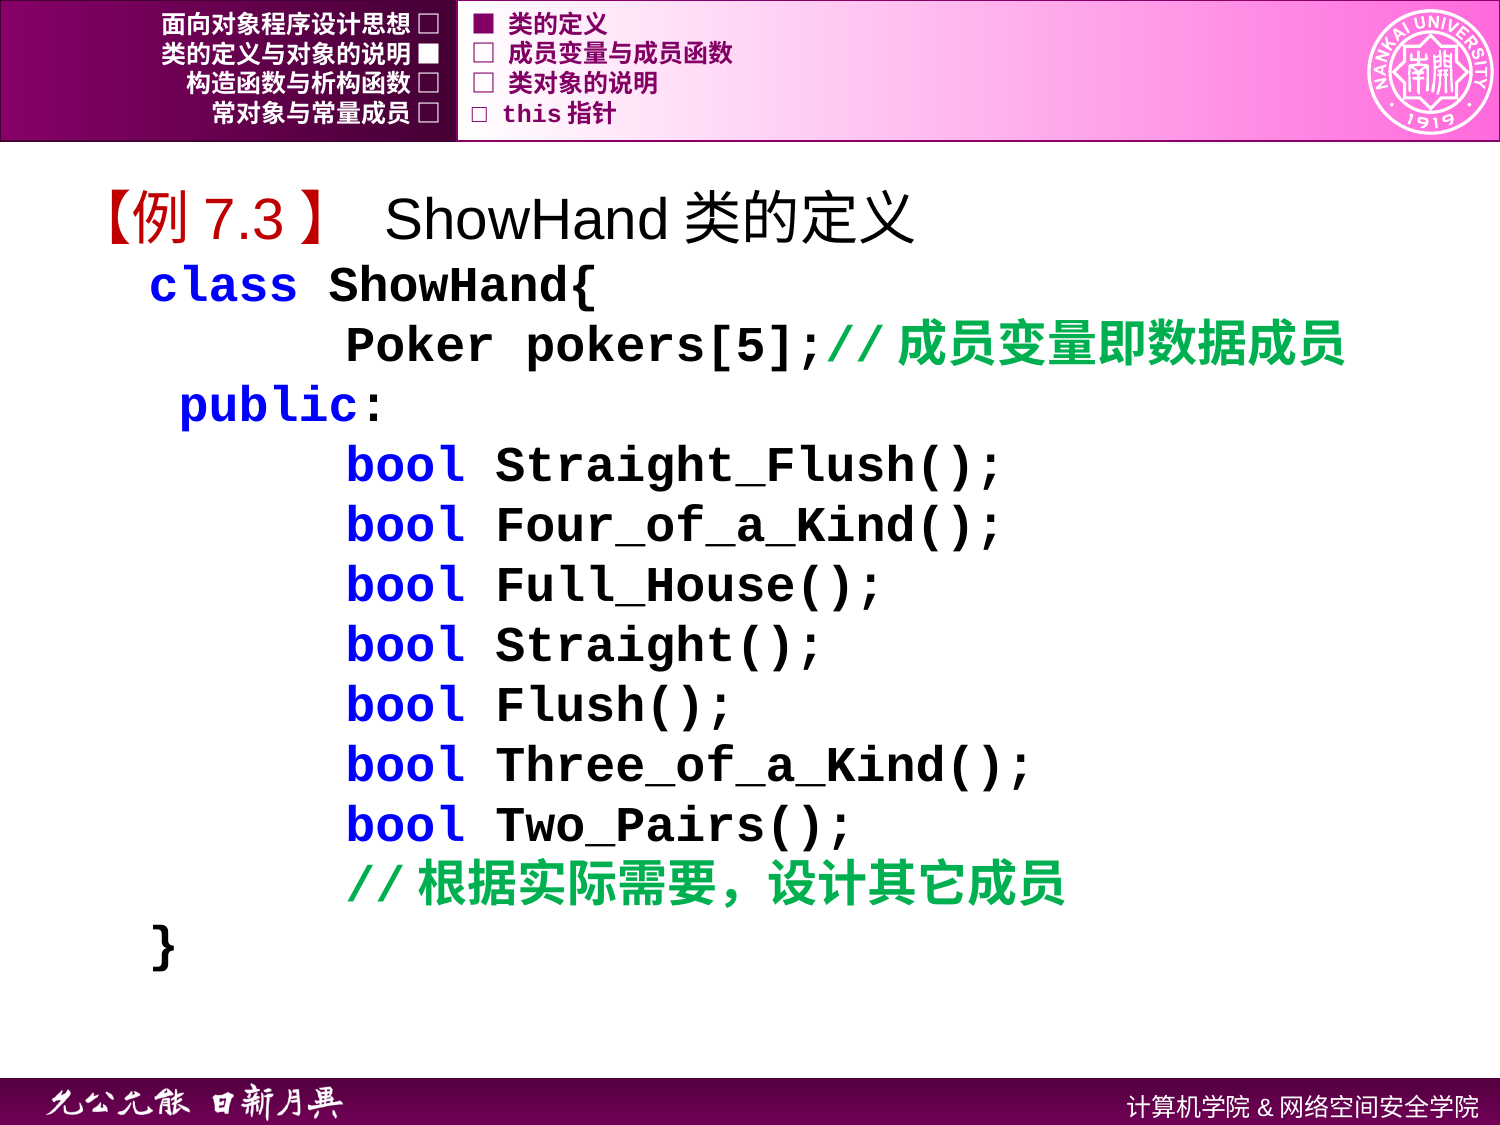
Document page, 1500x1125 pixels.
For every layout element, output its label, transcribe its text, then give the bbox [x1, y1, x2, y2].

text_box □ 类对象的说明 [455, 66, 1361, 95]
text_box 类的定义与对象的说明 ■ [0, 36, 455, 66]
text_box 常对象与常量成员 □ [0, 95, 459, 129]
text_box 面向对象程序设计思想 □ [0, 7, 455, 36]
text_box ■ 类的定义 [455, 7, 1361, 36]
text_box □ 成员变量与成员函数 [455, 36, 1361, 66]
list 【例7.3】 ShowHand类的定义 class ShowHand{ Poker pokers[5];//成员变量即数据成员 public: bool Straight_Flush(); bool Four_of_a_Kind(); bool Full_House(); bool Straight(); bool Flush(); bool Three_of_a_Kind(); bool Two_Pairs(); //根据实际需要，设计其它成员 } [58, 173, 1397, 1064]
text_box □ this指针 [459, 95, 1361, 129]
text_box 构造函数与析构函数 □ [0, 66, 455, 95]
picture [35, 1081, 356, 1122]
